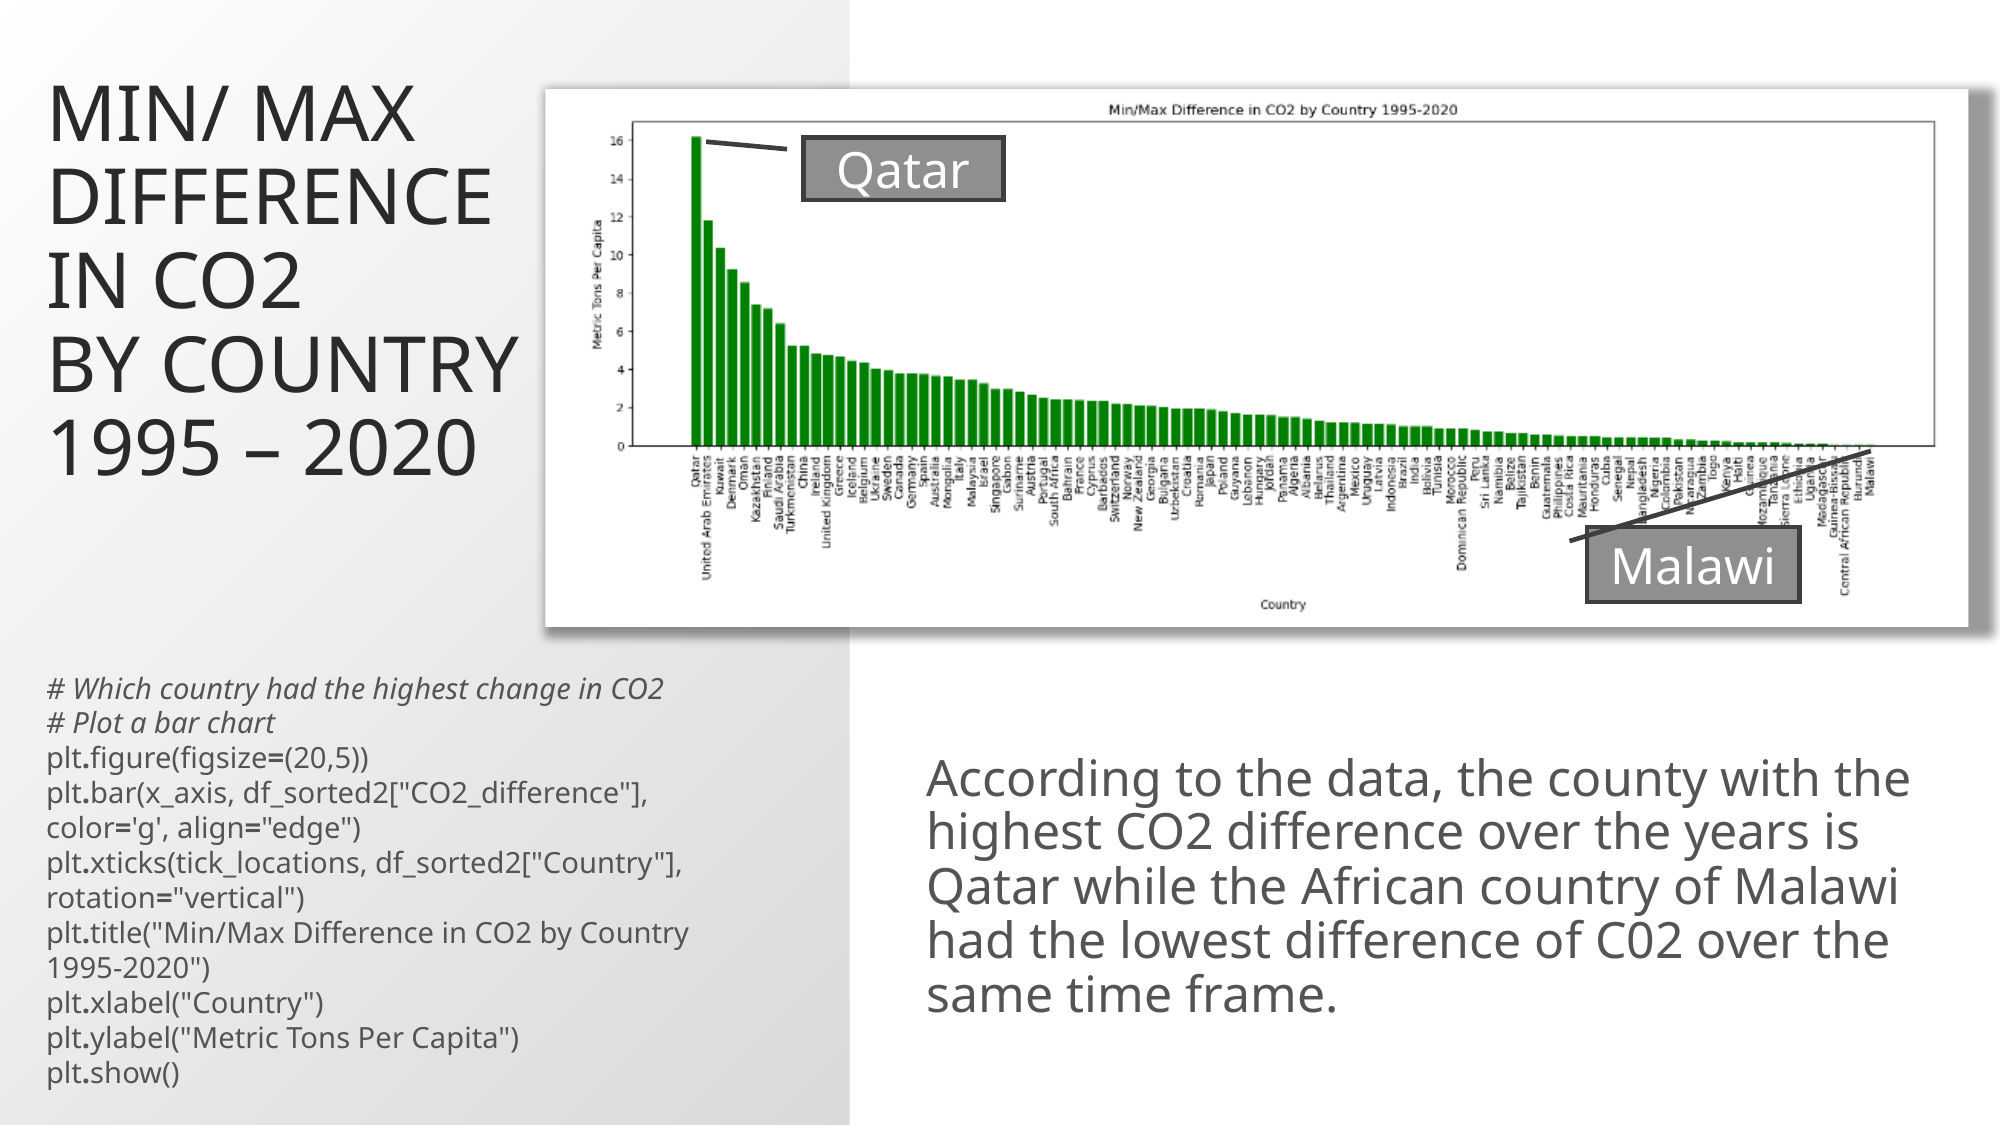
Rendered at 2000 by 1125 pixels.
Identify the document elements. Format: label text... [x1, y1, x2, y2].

picture [545, 89, 1969, 627]
text_box # Which country had the highest change in CO2 # Plot a bar chart plt.figure(figsize=(20,5)) plt.bar(x_axis, df_sorted2["CO2_difference"], color='g', align="edge") plt.xticks(tick_locations, df_sorted2["Country"], rotation="vertical") plt.title("Min/Max Difference in CO2 by Country 1995-2020") plt.xlabel("Country") plt.ylabel("Metric Tons Per Capita") plt.show() [30, 662, 769, 1125]
title Min/ Max Difference in CO2 by Country 1995 – 2020 [31, 62, 669, 500]
text_box According to the data, the county with the highest CO2 difference over the years is Qatar while the African country of Malawi had the lowest difference of C02 over the same time frame. [912, 745, 1969, 1031]
